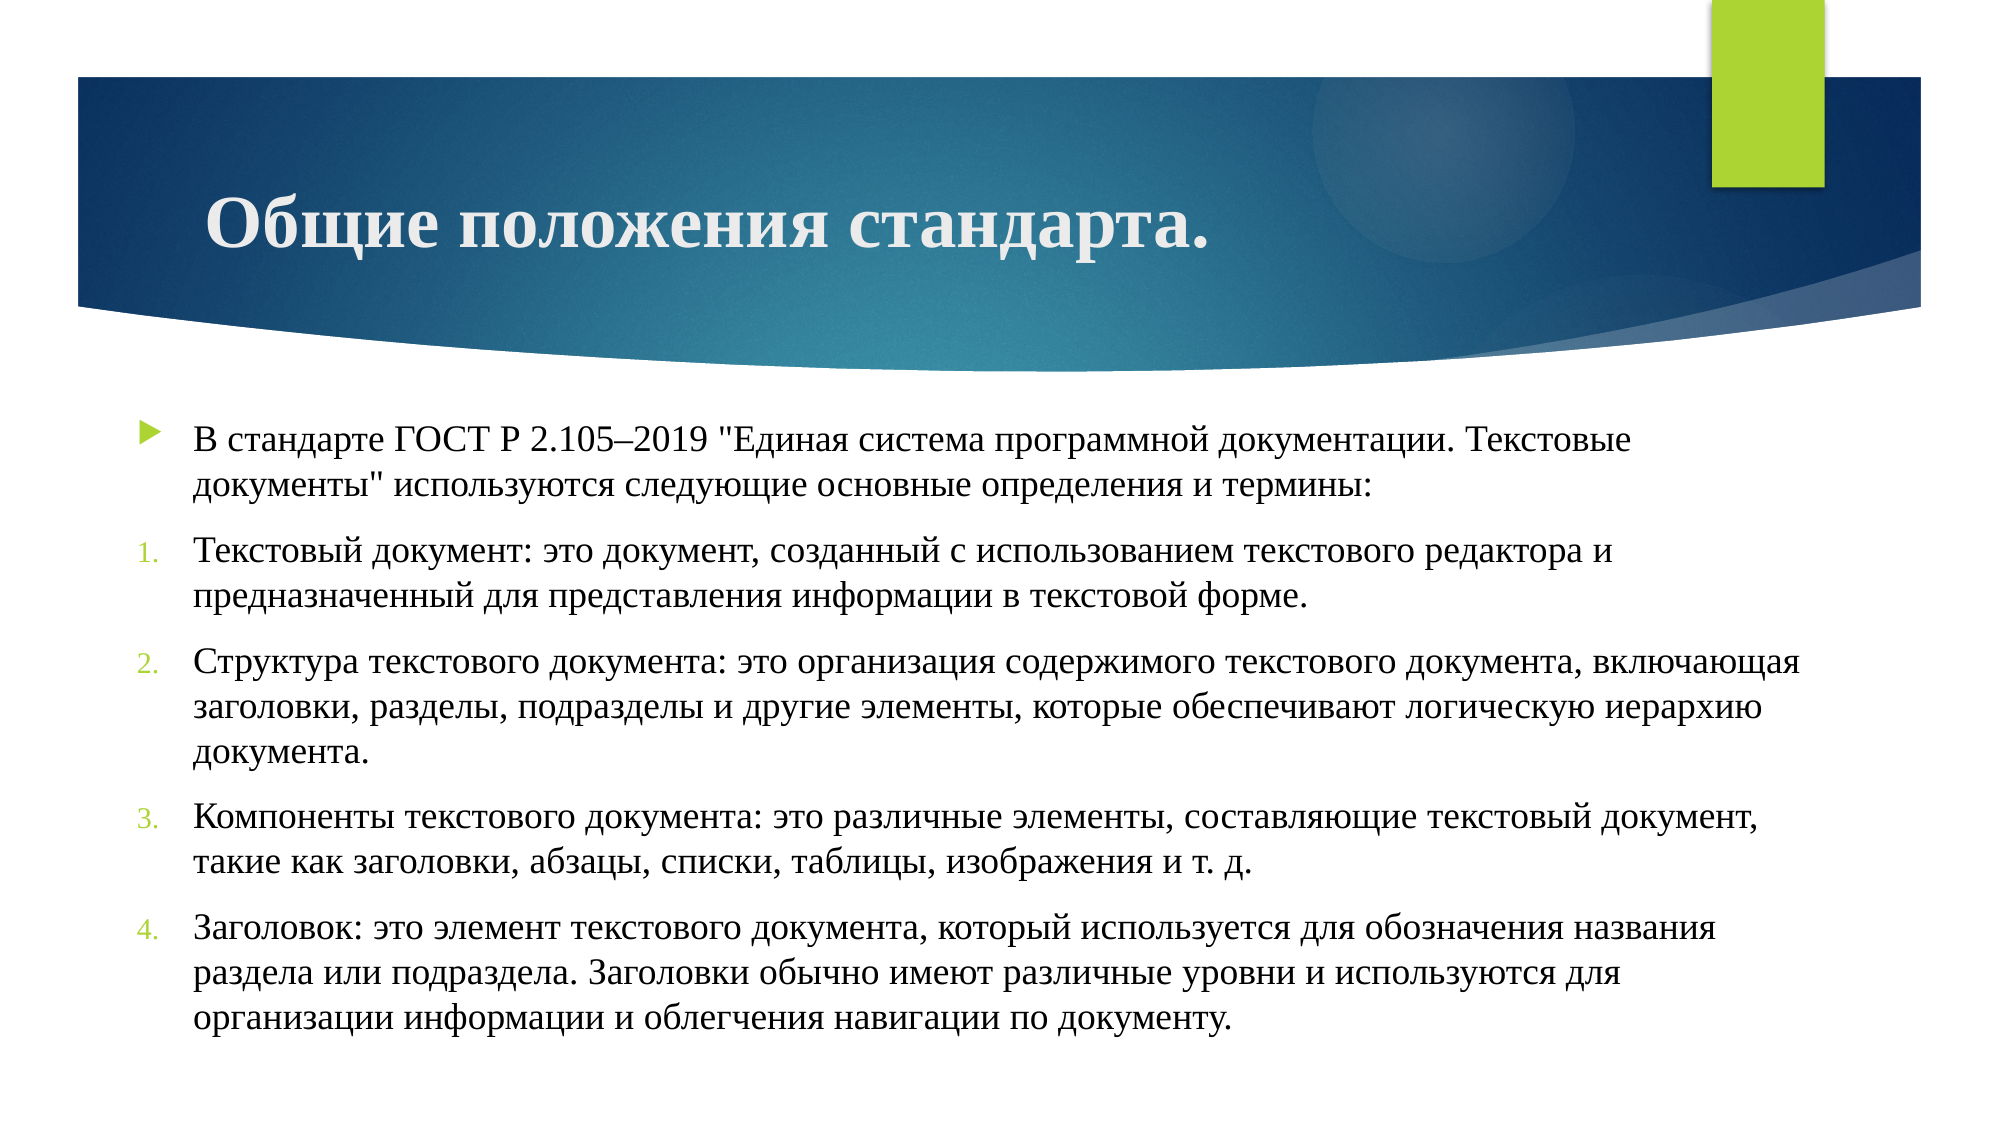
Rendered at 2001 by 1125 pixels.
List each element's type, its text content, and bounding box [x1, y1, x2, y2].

list В стандарте ГОСТ Р 2.105–2019 "Единая система программной документации. Текстовые документы" используются следующие основные определения и термины: Текстовый документ: это документ, созданный с использованием текстового редактора и предназначенный для представления информации в текстовой форме. Структура текстового документа: это организация содержимого текстового документа, включающая заголовки, разделы, подразделы и другие элементы, которые обеспечивают логическую иерархию документа. Компоненты текстового документа: это различные элементы, составляющие текстовый документ, такие как заголовки, абзацы, списки, таблицы, изображения и т. д. Заголовок: это элемент текстового документа, который используется для обозначения названия раздела или подраздела. Заголовки обычно имеют различные уровни и используются для организации информации и облегчения навигации по документу. [121, 406, 1833, 1073]
title Общие положения стандарта. [189, 159, 1627, 276]
